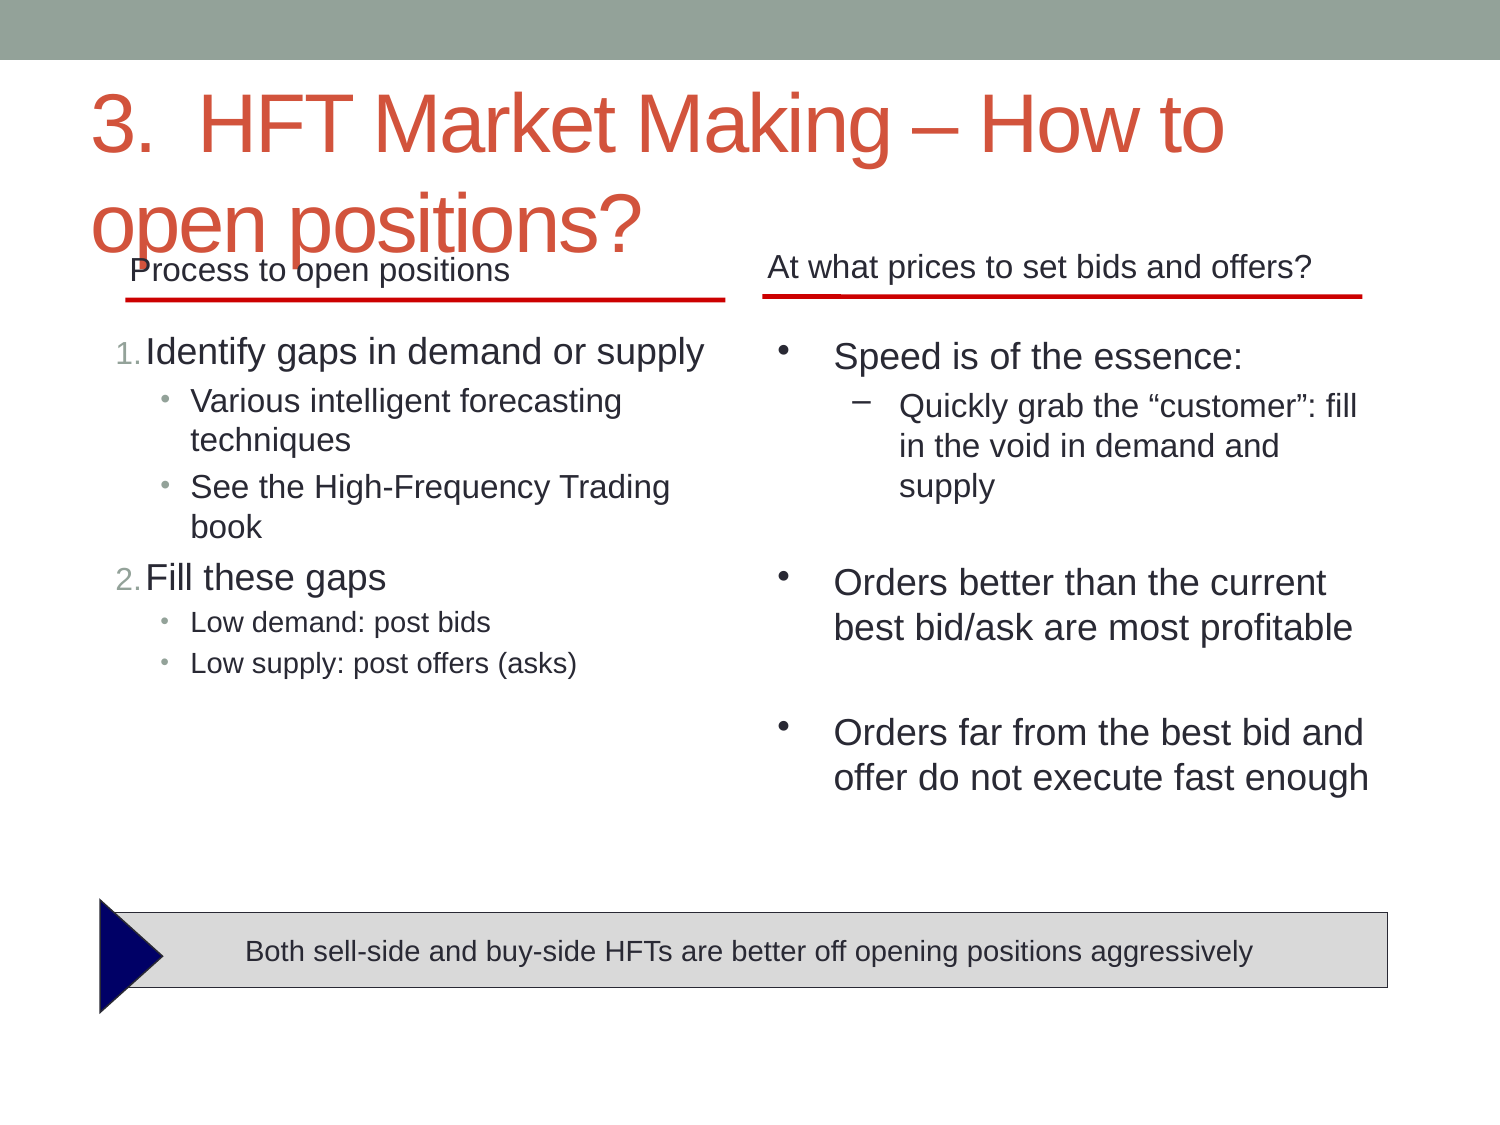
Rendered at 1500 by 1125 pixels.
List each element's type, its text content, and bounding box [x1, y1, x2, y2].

text_box [100, 899, 163, 1013]
list Identify gaps in demand or supply Various intelligent forecasting techniques See the High-Frequency Trading book Fill these gaps Low demand: post bids Low supply: post offers (asks) [100, 319, 726, 912]
text_box Speed is of the essence: Quickly grab the “customer”: fill in the void in demand and supply Orders better than the current best bid/ask are most profitable Orders far from the best bid and offer do not execute fast enough [762, 324, 1388, 912]
text_box Process to open positions [114, 240, 526, 296]
text_box Both sell-side and buy-side HFTs are better off opening positions aggressively [115, 912, 1388, 988]
text_box At what prices to set bids and offers? [752, 237, 1329, 293]
title 3. HFT Market Making – How to open positions? [75, 87, 1425, 250]
